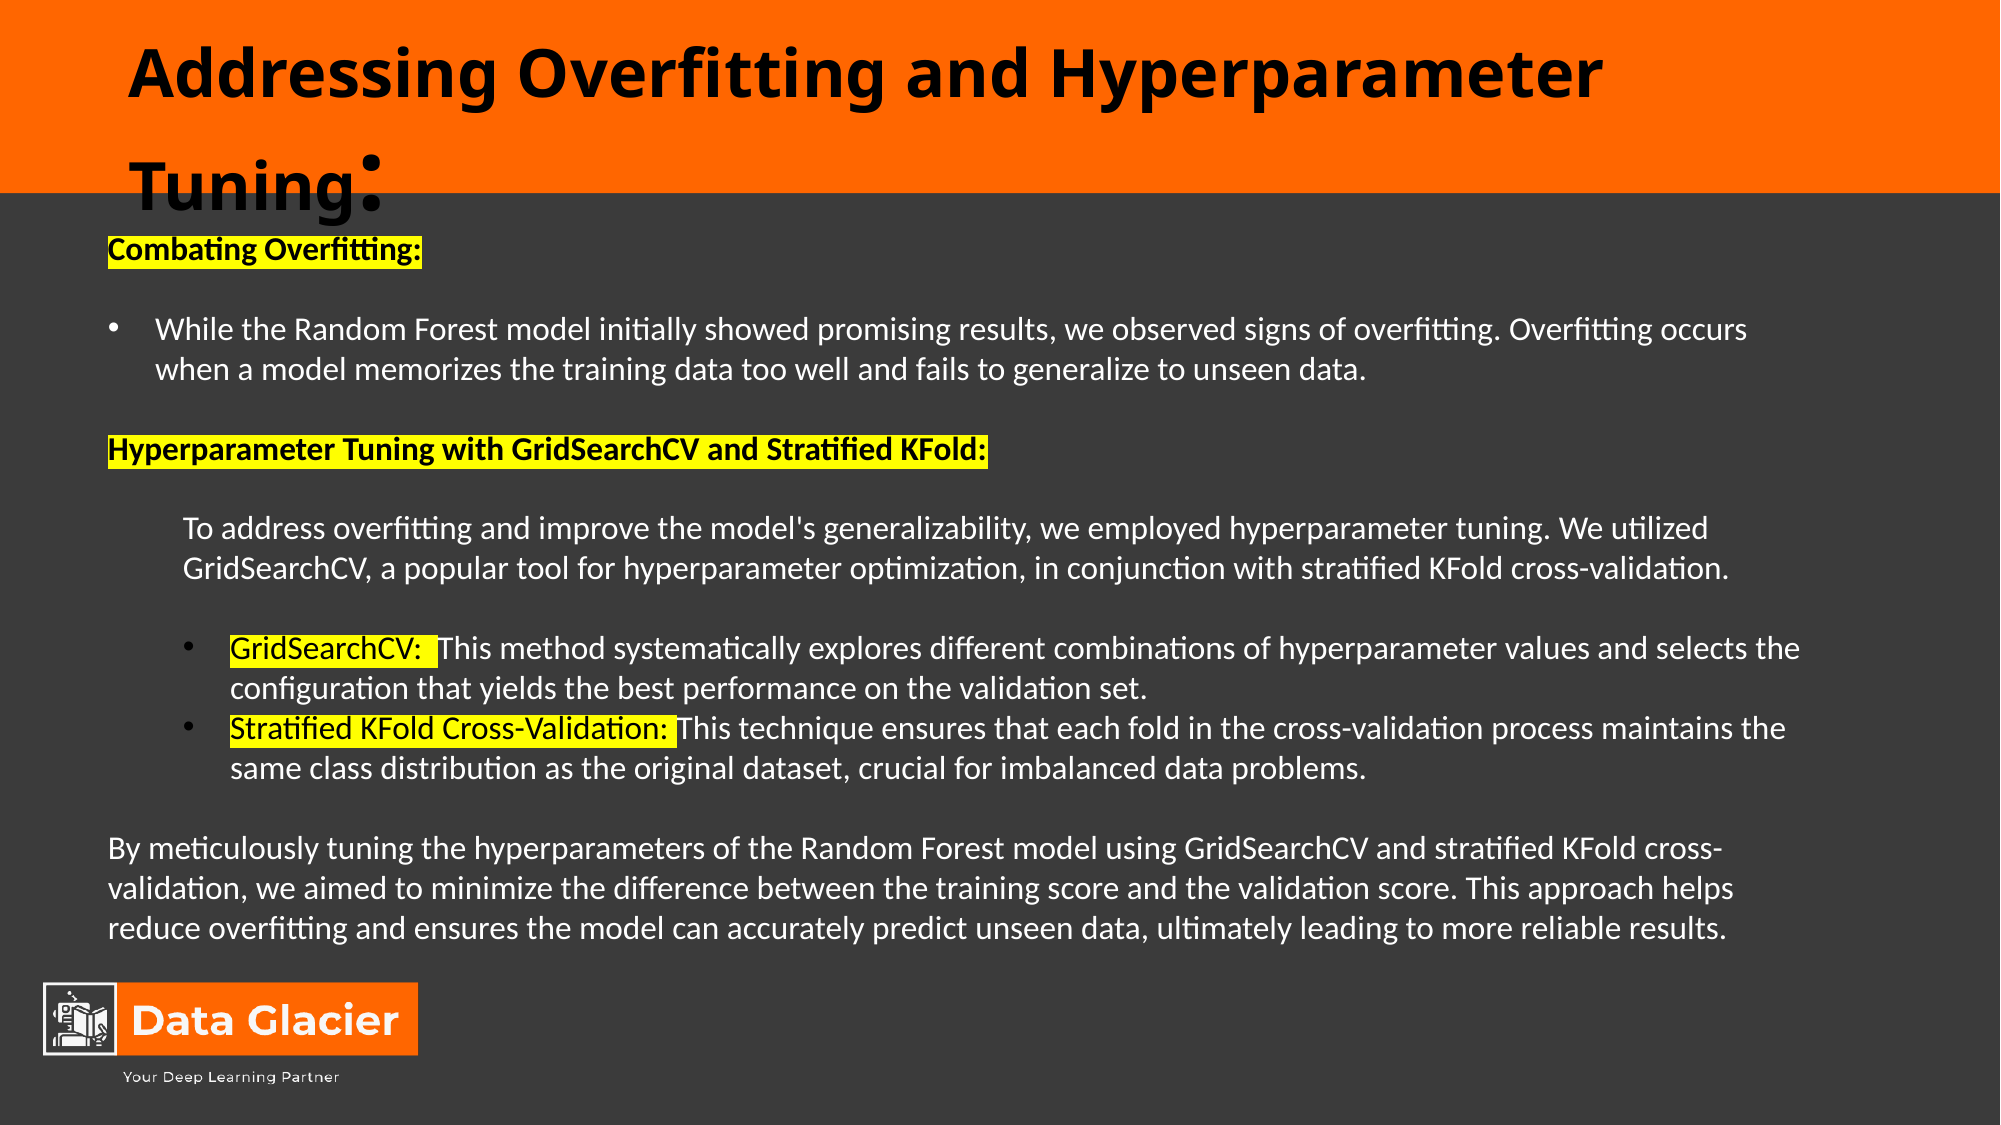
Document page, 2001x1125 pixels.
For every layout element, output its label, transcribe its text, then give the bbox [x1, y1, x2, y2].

picture [39, 842, 422, 1125]
text_box [0, 0, 2000, 194]
text_box Addressing Overfitting and Hyperparameter Tuning: [113, 23, 1837, 219]
text_box Combating Overfitting: While the Random Forest model initially showed promising results, we observed signs of overfitting. Overfitting occurs when a model memorizes the training data too well and fails to generalize to unseen data. Hyperparameter Tuning with GridSearchCV and Stratified KFold: To address overfitting and improve the model's generalizability, we employed hyperparameter tuning. We utilized GridSearchCV, a popular tool for hyperparameter optimization, in conjunction with stratified KFold cross-validation. GridSearchCV: This method systematically explores different combinations of hyperparameter values and selects the configuration that yields the best performance on the validation set. Stratified KFold Cross-Validation: This technique ensures that each fold in the cross-validation process maintains the same class distribution as the original dataset, crucial for imbalanced data problems. By meticulously tuning the hyperparameters of the Random Forest model using GridSearchCV and stratified KFold cross-validation, we aimed to minimize the difference between the training score and the validation score. This approach helps reduce overfitting and ensures the model can accurately predict unseen data, ultimately leading to more reliable results. [93, 219, 1837, 954]
